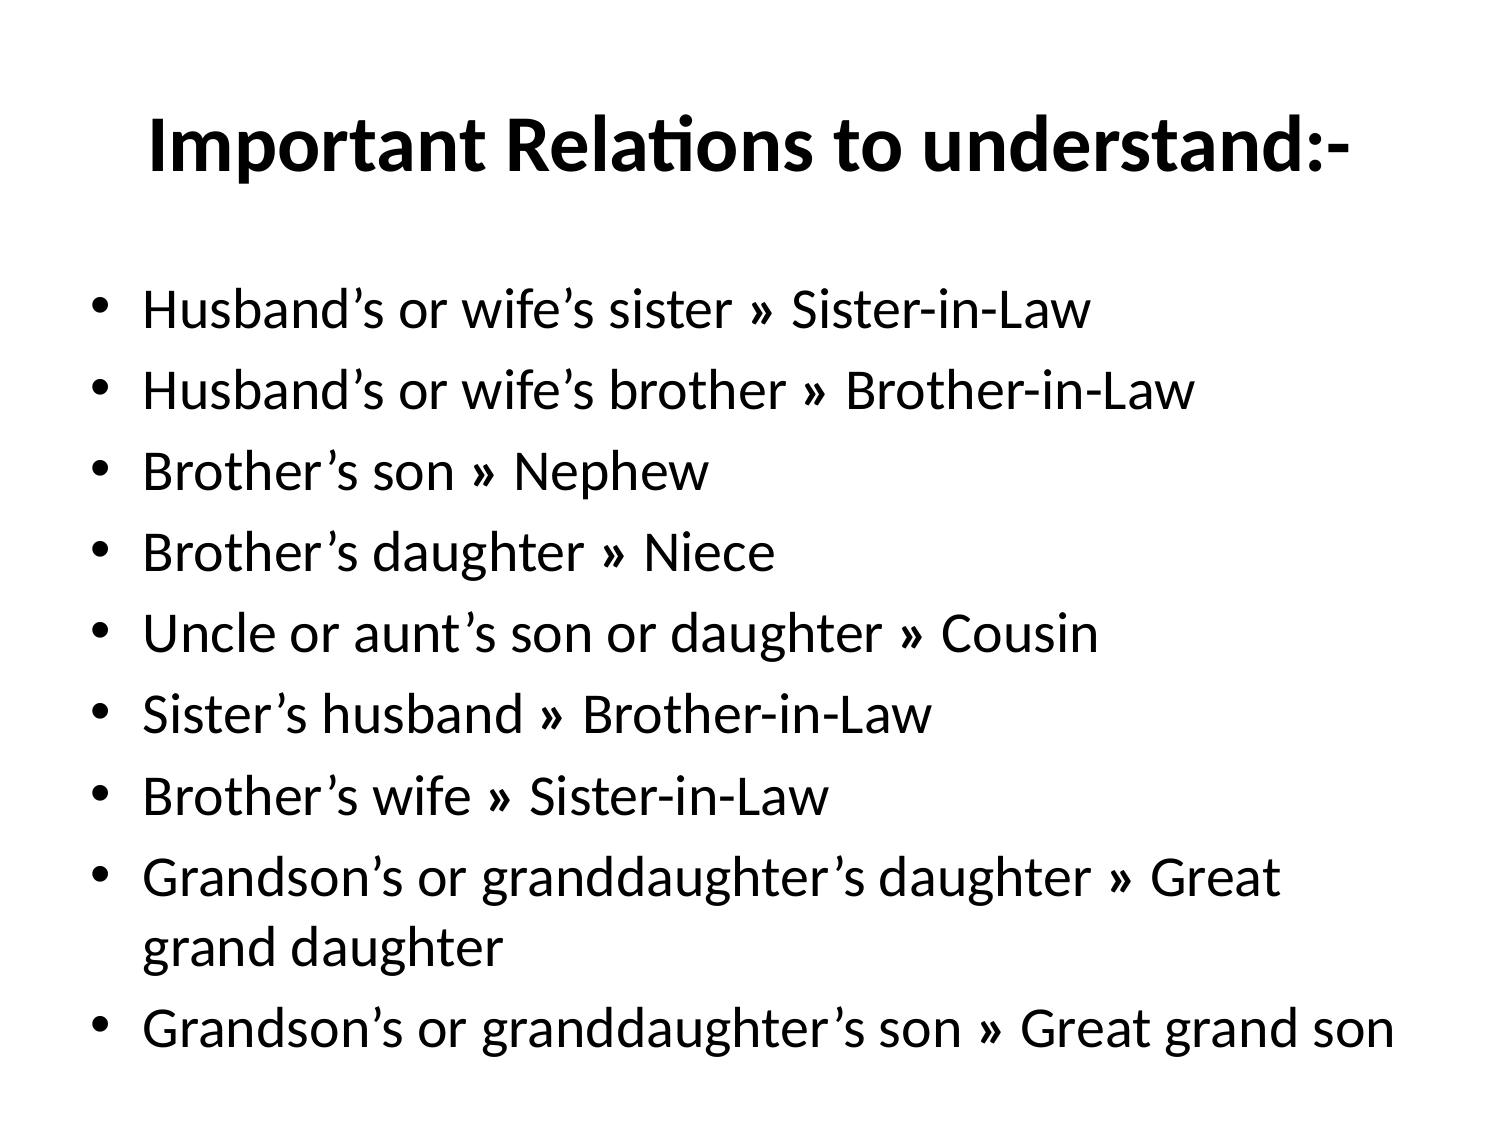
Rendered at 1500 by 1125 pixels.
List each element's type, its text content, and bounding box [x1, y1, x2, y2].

list Husband’s or wife’s sister » Sister-in-Law Husband’s or wife’s brother » Brother-in-Law Brother’s son » Nephew Brother’s daughter » Niece Uncle or aunt’s son or daughter » Cousin Sister’s husband » Brother-in-Law Brother’s wife » Sister-in-Law Grandson’s or granddaughter’s daughter » Great grand daughter Grandson’s or granddaughter’s son » Great grand son [75, 262, 1425, 1100]
title Important Relations to understand:- [75, 45, 1425, 233]
